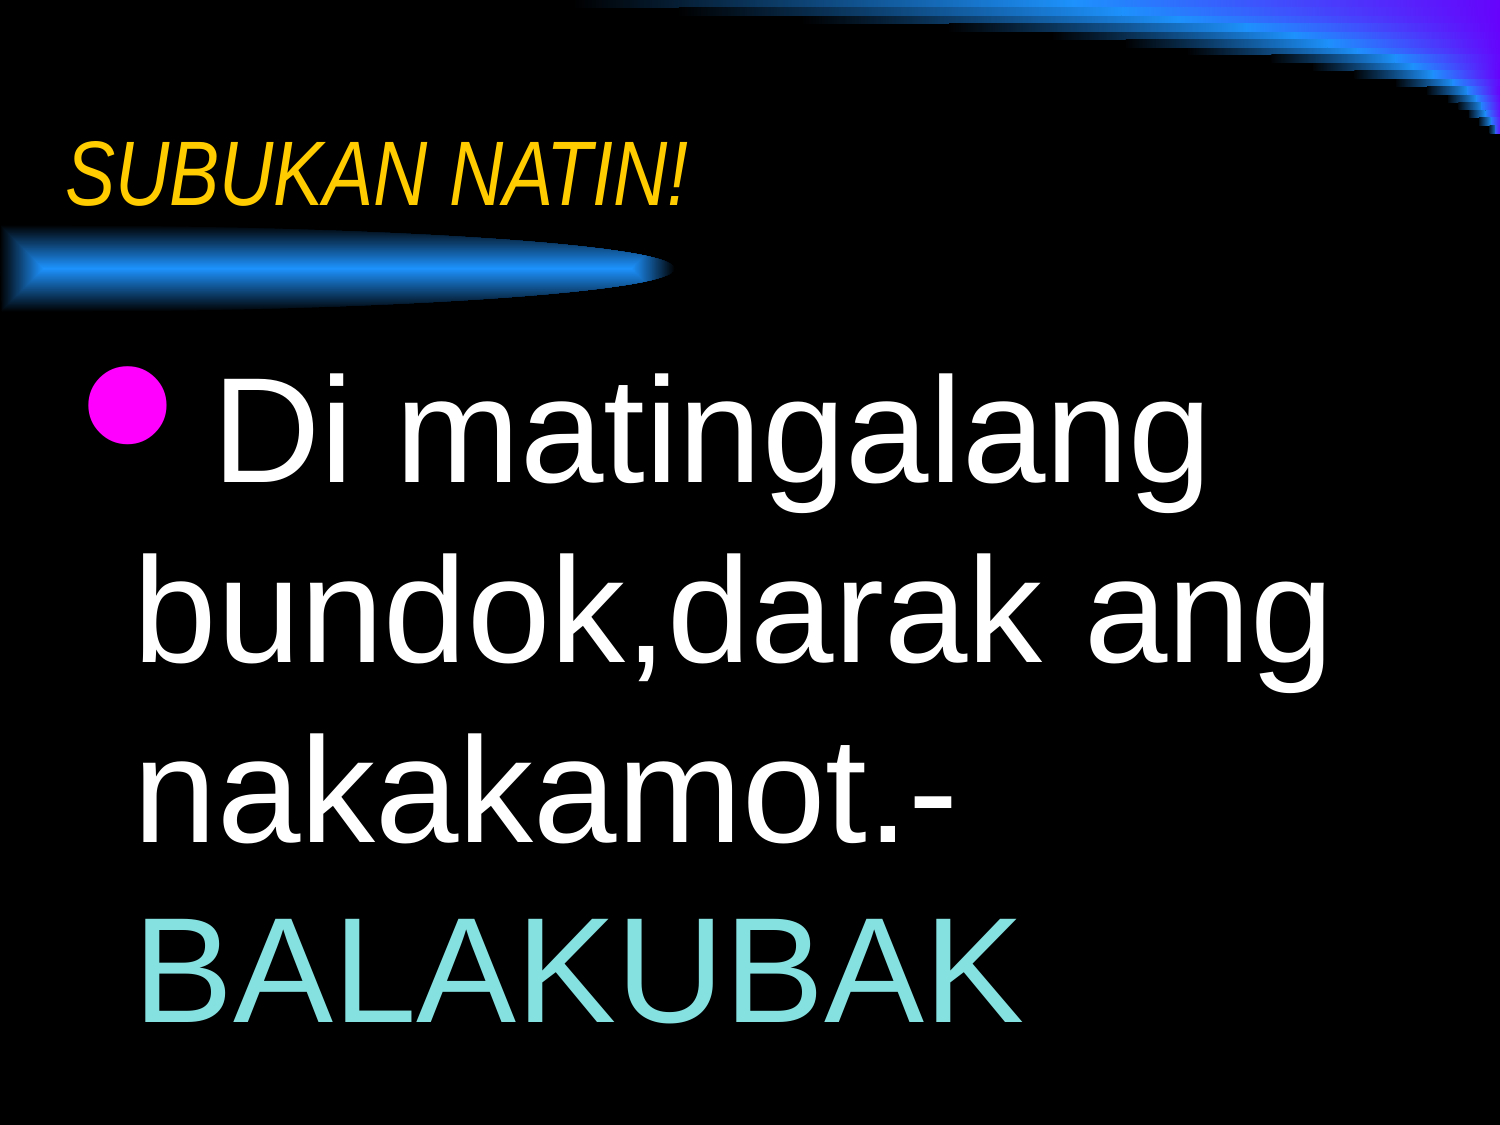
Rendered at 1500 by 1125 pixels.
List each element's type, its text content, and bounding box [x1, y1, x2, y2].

title SUBUKAN NATIN! [49, 74, 1326, 263]
list Di matingalang bundok,darak ang nakakamot.- BALAKUBAK [62, 324, 1388, 1076]
